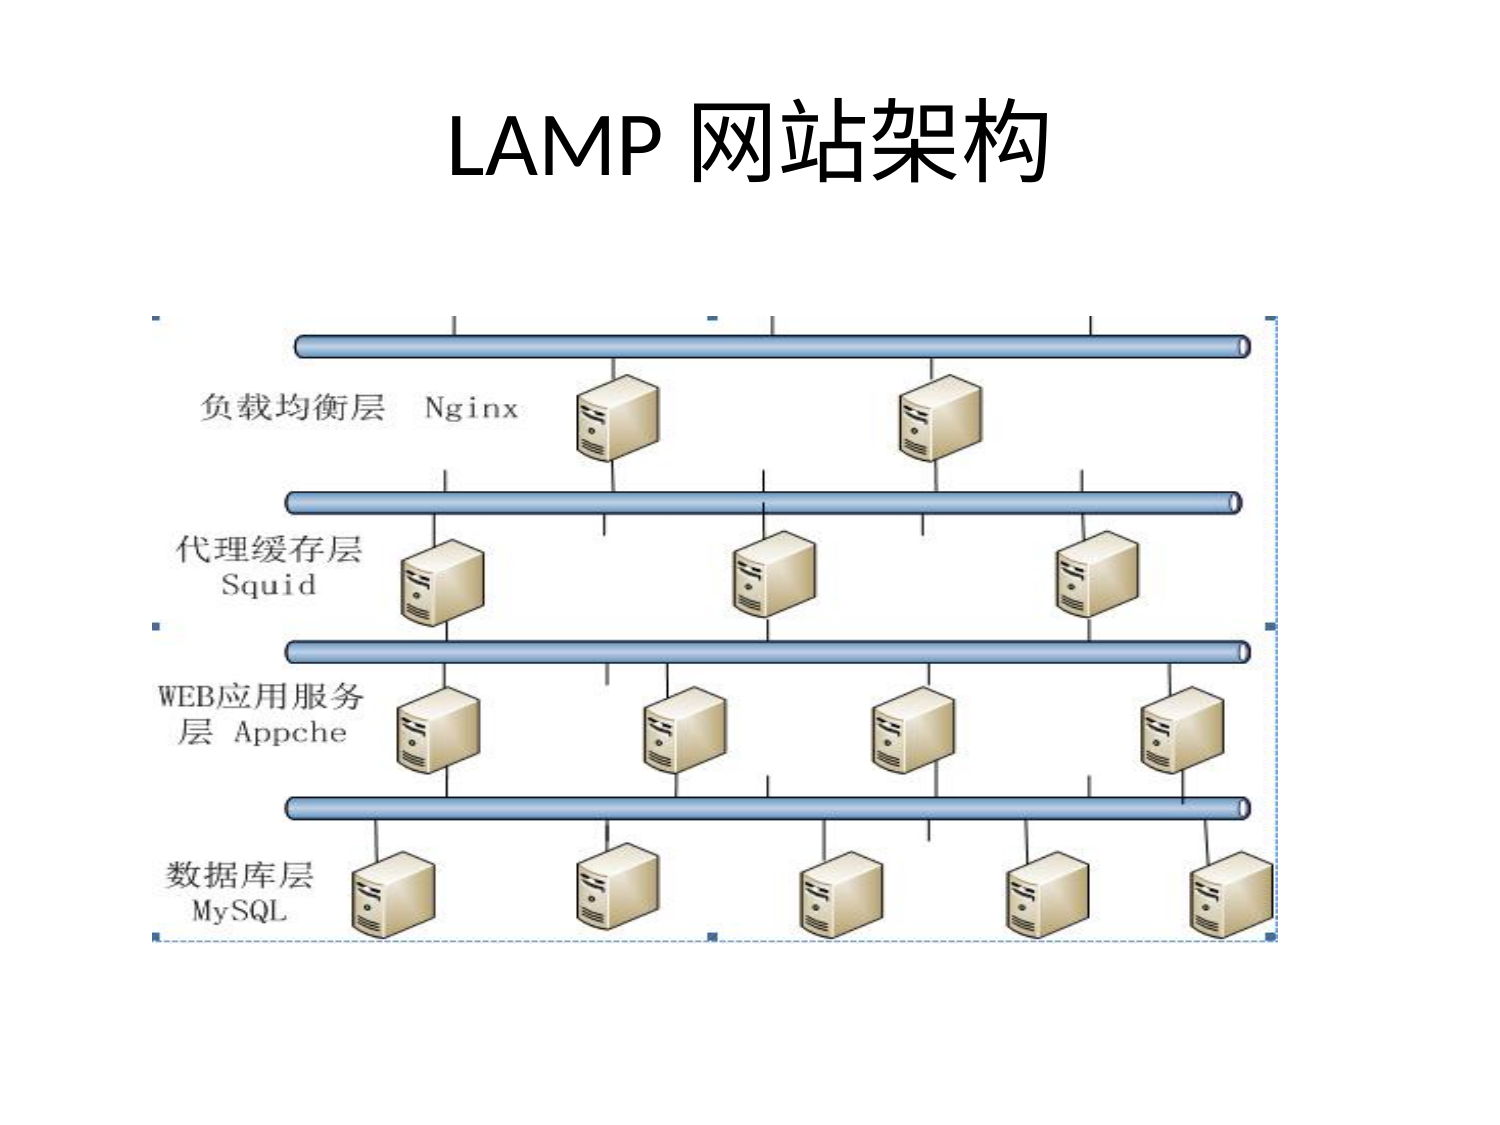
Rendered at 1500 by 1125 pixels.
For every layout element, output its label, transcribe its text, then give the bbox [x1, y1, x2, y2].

title LAMP网站架构 [75, 45, 1425, 233]
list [152, 316, 1278, 945]
